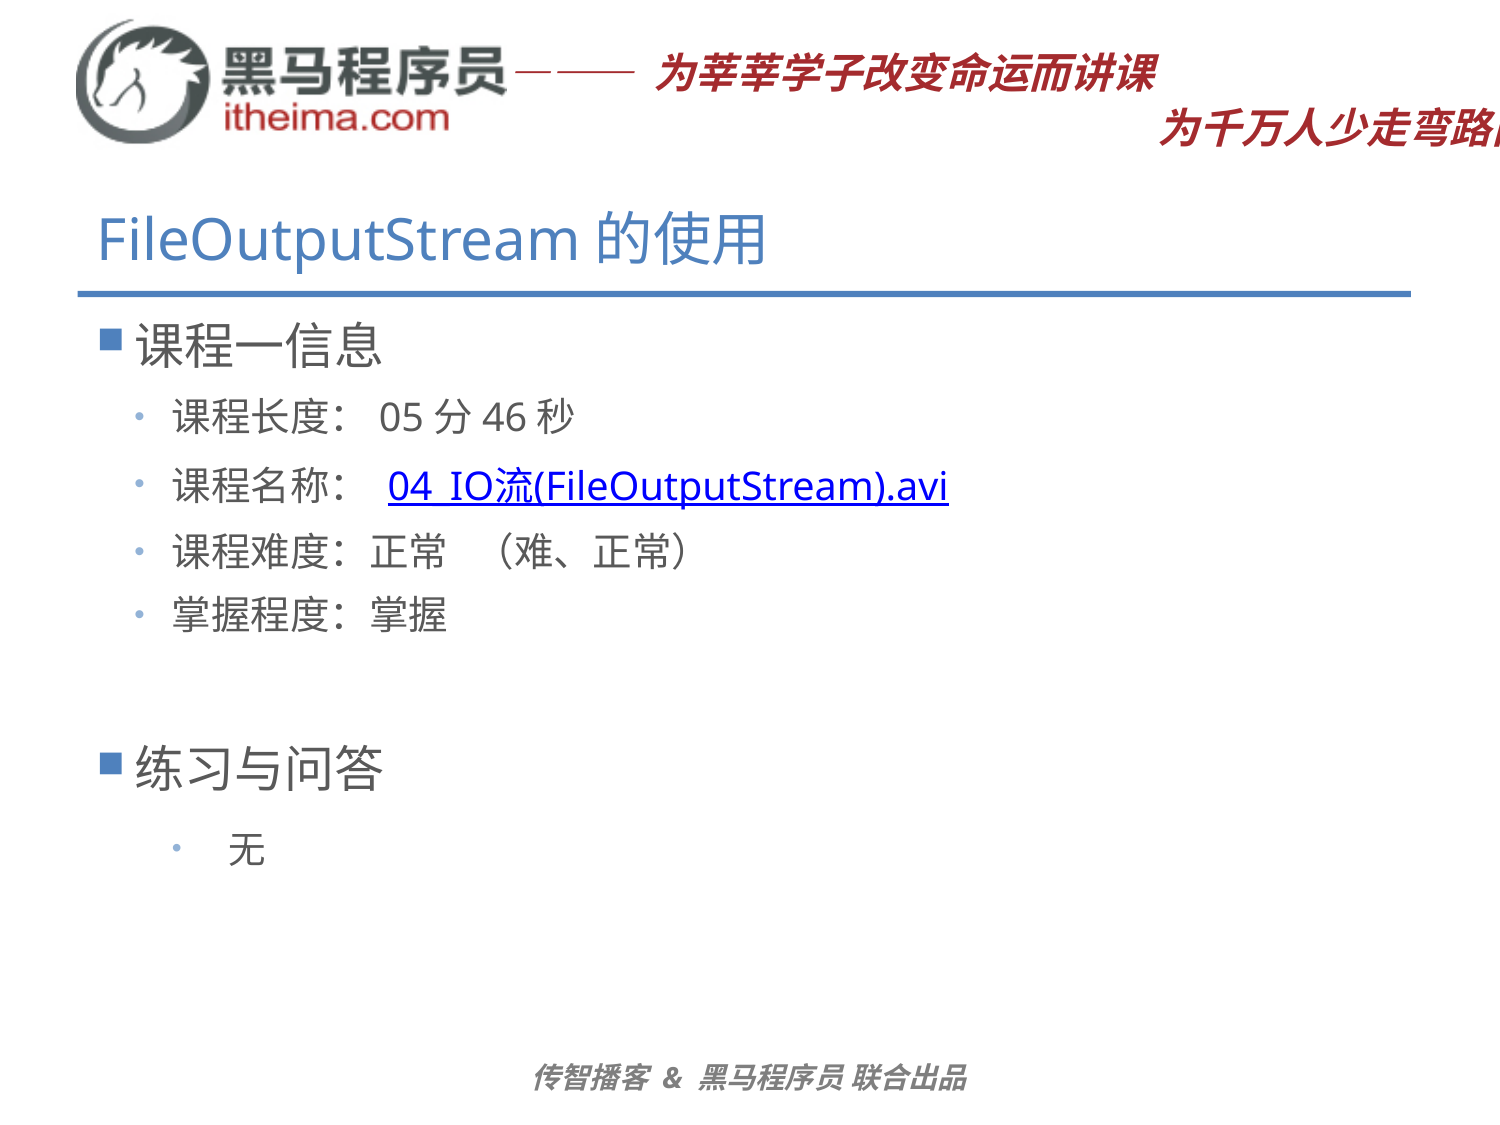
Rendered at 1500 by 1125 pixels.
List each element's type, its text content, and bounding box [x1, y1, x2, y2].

title FileOutputStream的使用 [81, 162, 1416, 280]
picture [76, 0, 507, 161]
list 课程一信息 课程长度：05分46秒 课程名称： 04_IO流(FileOutputStream).avi 课程难度：正常 （难、正常） 掌握程度：掌握 练习与问答 无 [81, 313, 1416, 996]
